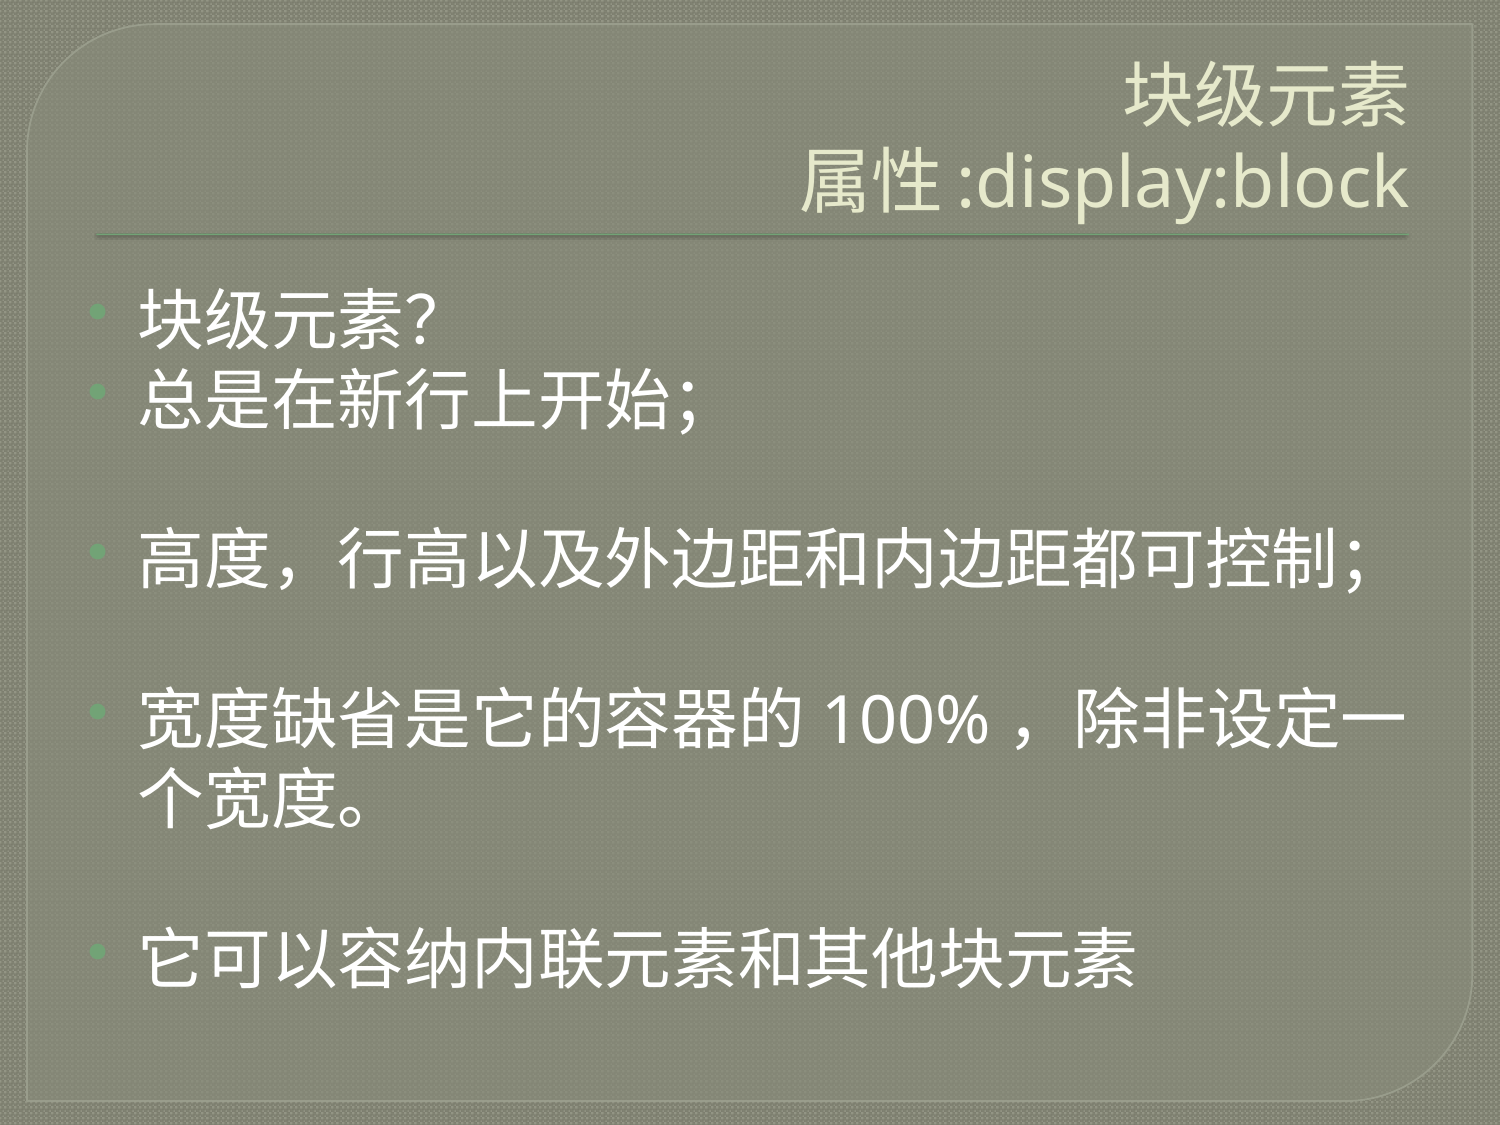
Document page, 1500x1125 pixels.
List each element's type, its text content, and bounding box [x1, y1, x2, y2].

title 块级元素 属性:display:block [75, 41, 1425, 230]
list 块级元素？ 总是在新行上开始； 高度，行高以及外边距和内边距都可控制； 宽度缺省是它的容器的100%，除非设定一个宽度。 它可以容纳内联元素和其他块元素 [75, 270, 1425, 1013]
